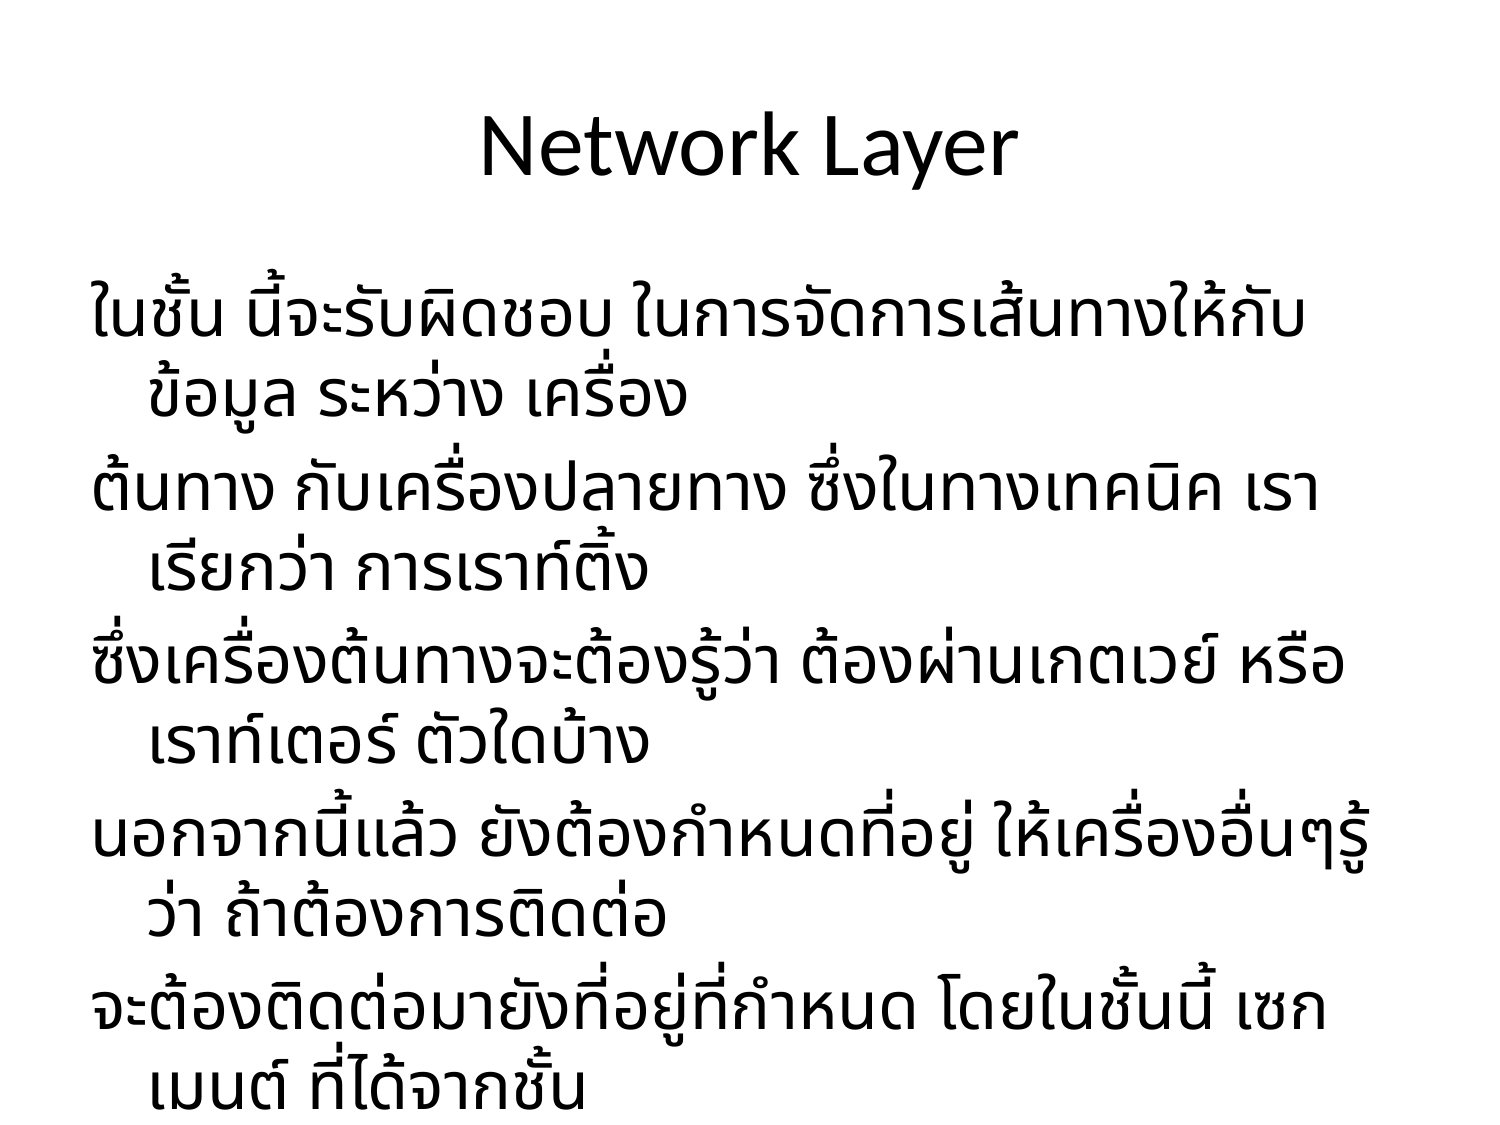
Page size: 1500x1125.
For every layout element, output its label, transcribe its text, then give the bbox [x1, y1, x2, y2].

list ในชั้น นี้จะรับผิดชอบ ในการจัดการเส้นทางให้กับ ข้อมูล ระหว่าง เครื่อง ต้นทาง กับเครื่องปลายทาง ซึ่งในทางเทคนิค เราเรียกว่า การเราท์ติ้ง ซึ่งเครื่องต้นทางจะต้องรู้ว่า ต้องผ่านเกตเวย์ หรือ เราท์เตอร์ ตัวใดบ้าง นอกจากนี้แล้ว ยังต้องกำหนดที่อยู่ ให้เครื่องอื่นๆรู้ว่า ถ้าต้องการติดต่อ จะต้องติดต่อมายังที่อยู่ที่กำหนด โดยในชั้นนี้ เซกเมนต์ ที่ได้จากชั้น Transport เมื่อผ่านกระบวนการชั้นนี้ จะเปลี่ยนเป็น Packet [75, 262, 1425, 1005]
title Network Layer [75, 45, 1425, 233]
